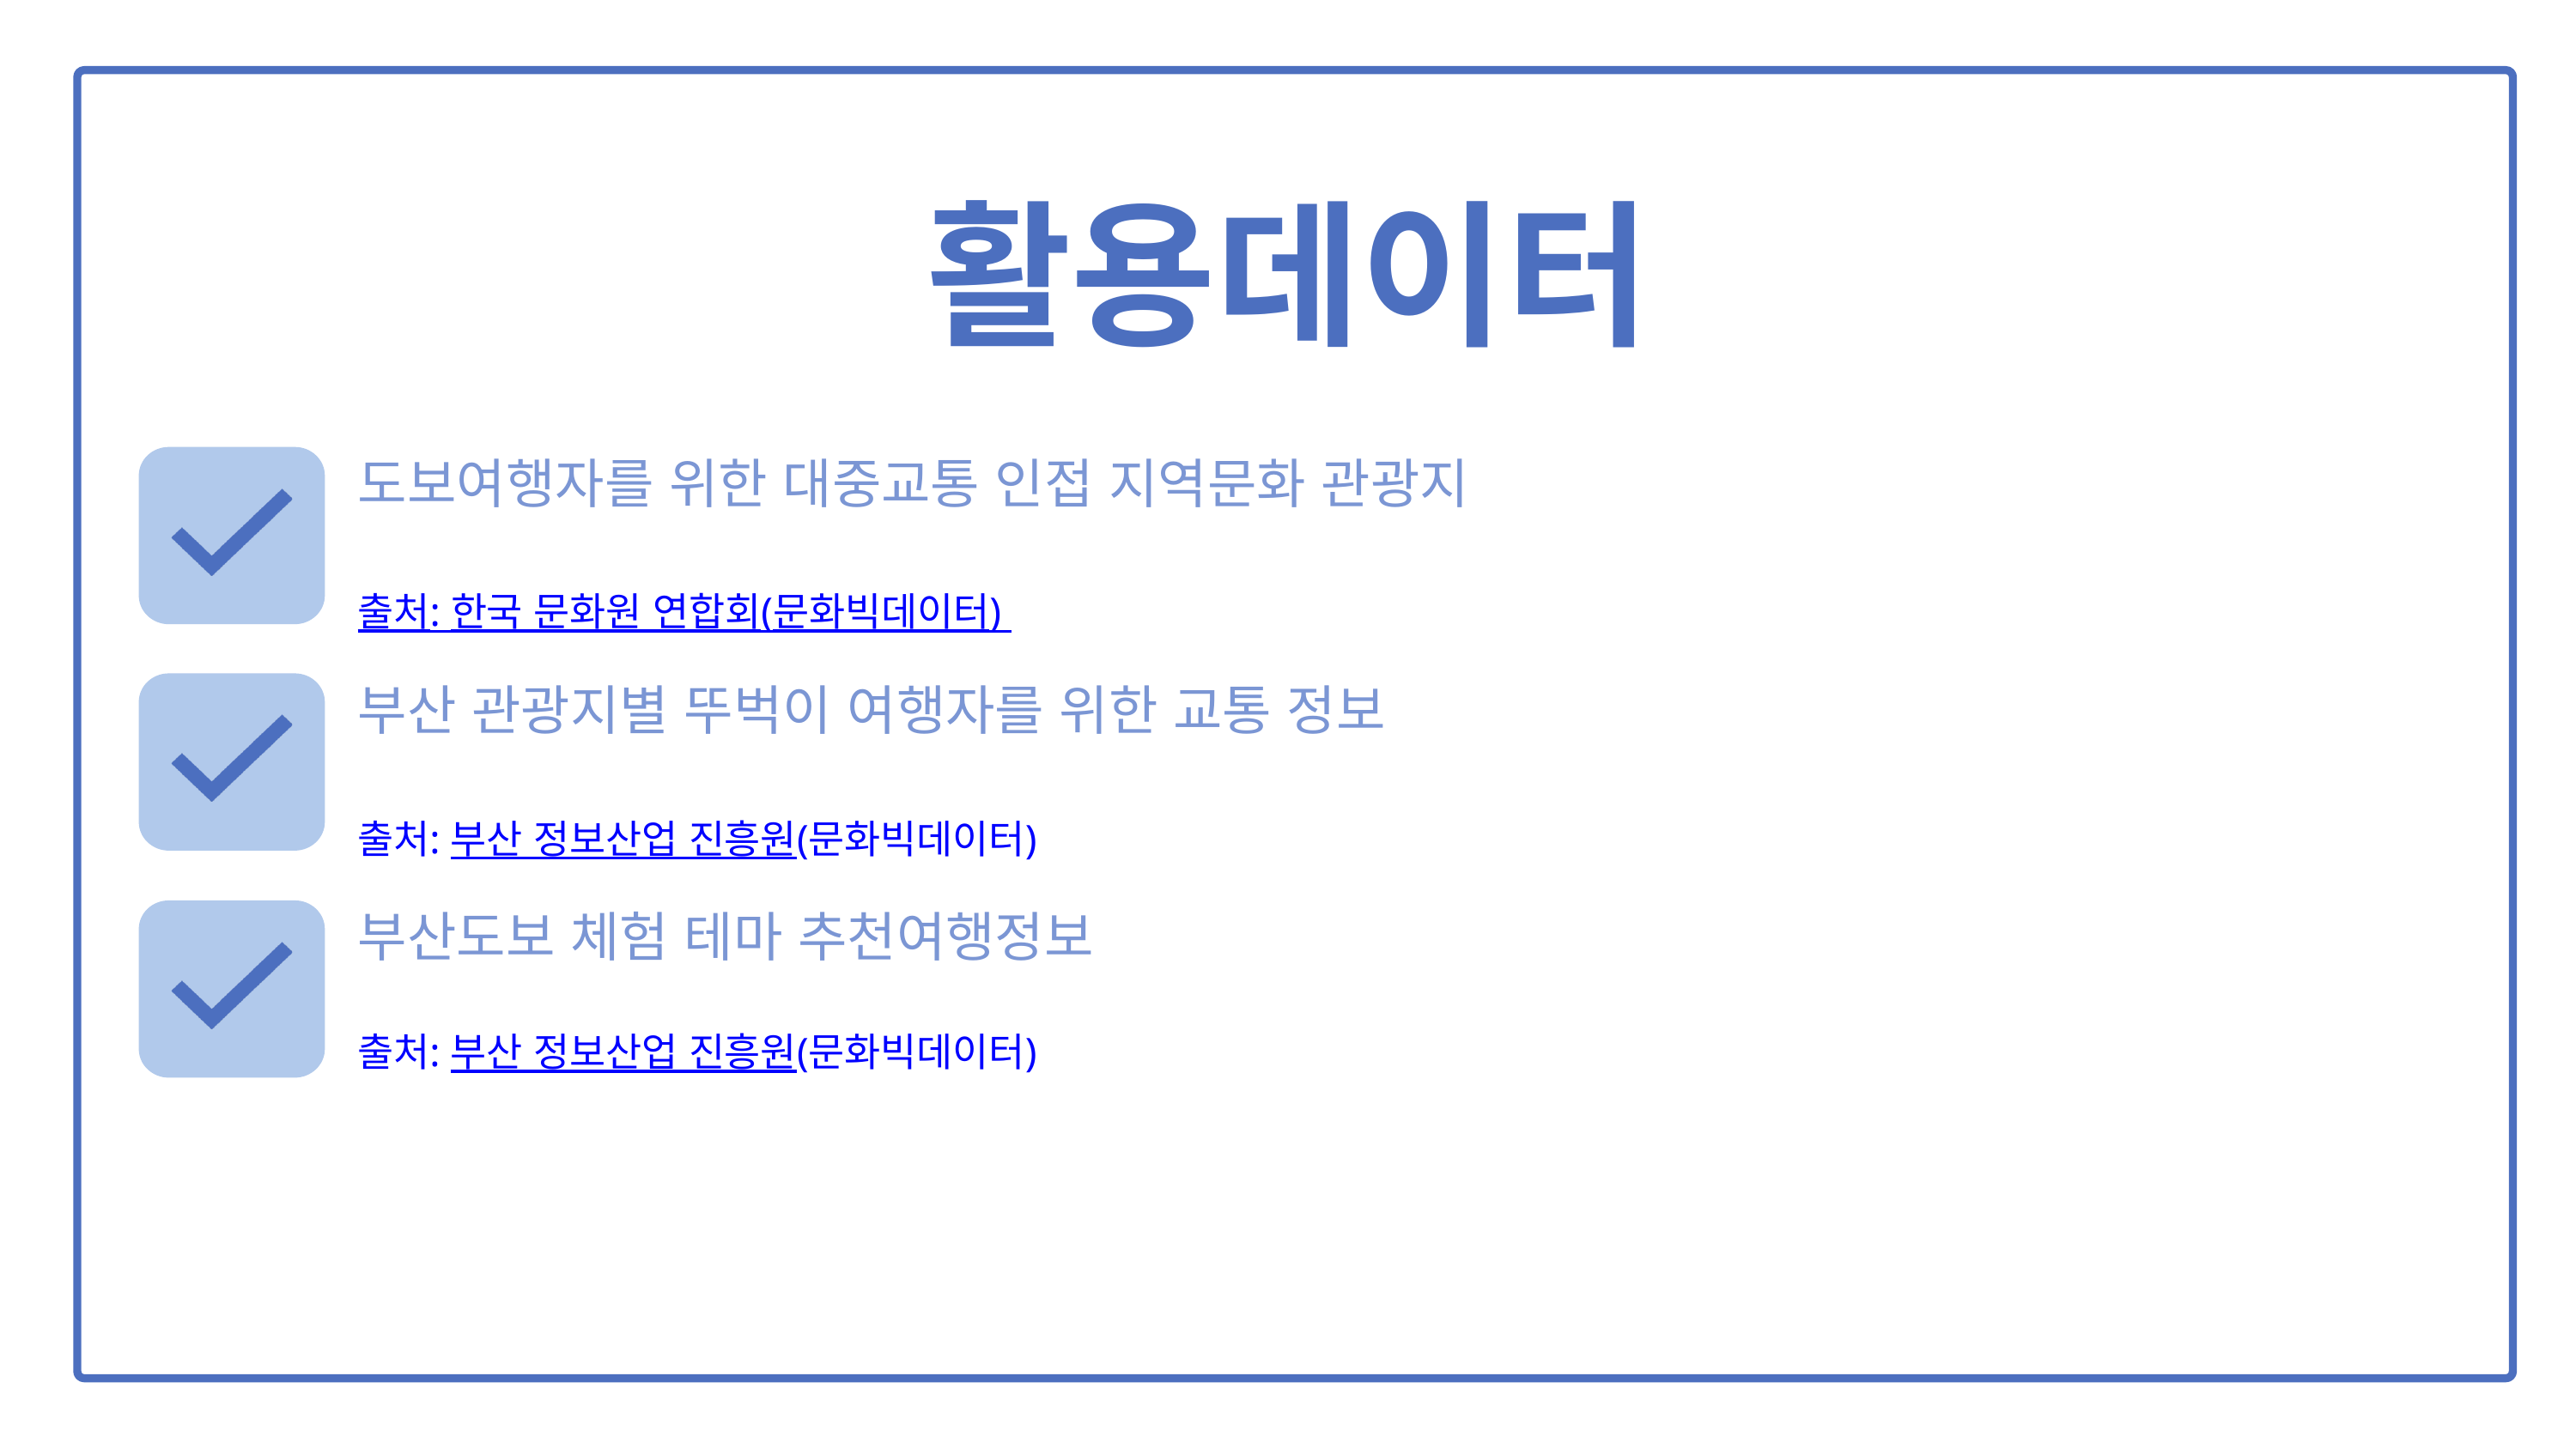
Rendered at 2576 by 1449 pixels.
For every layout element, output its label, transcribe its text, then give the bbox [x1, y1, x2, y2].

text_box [138, 438, 2451, 1078]
text_box 활용데이터 [77, 142, 2500, 365]
table_cell 내 게시글 조회 [135, 440, 2458, 1085]
text_box [77, 70, 2513, 1379]
